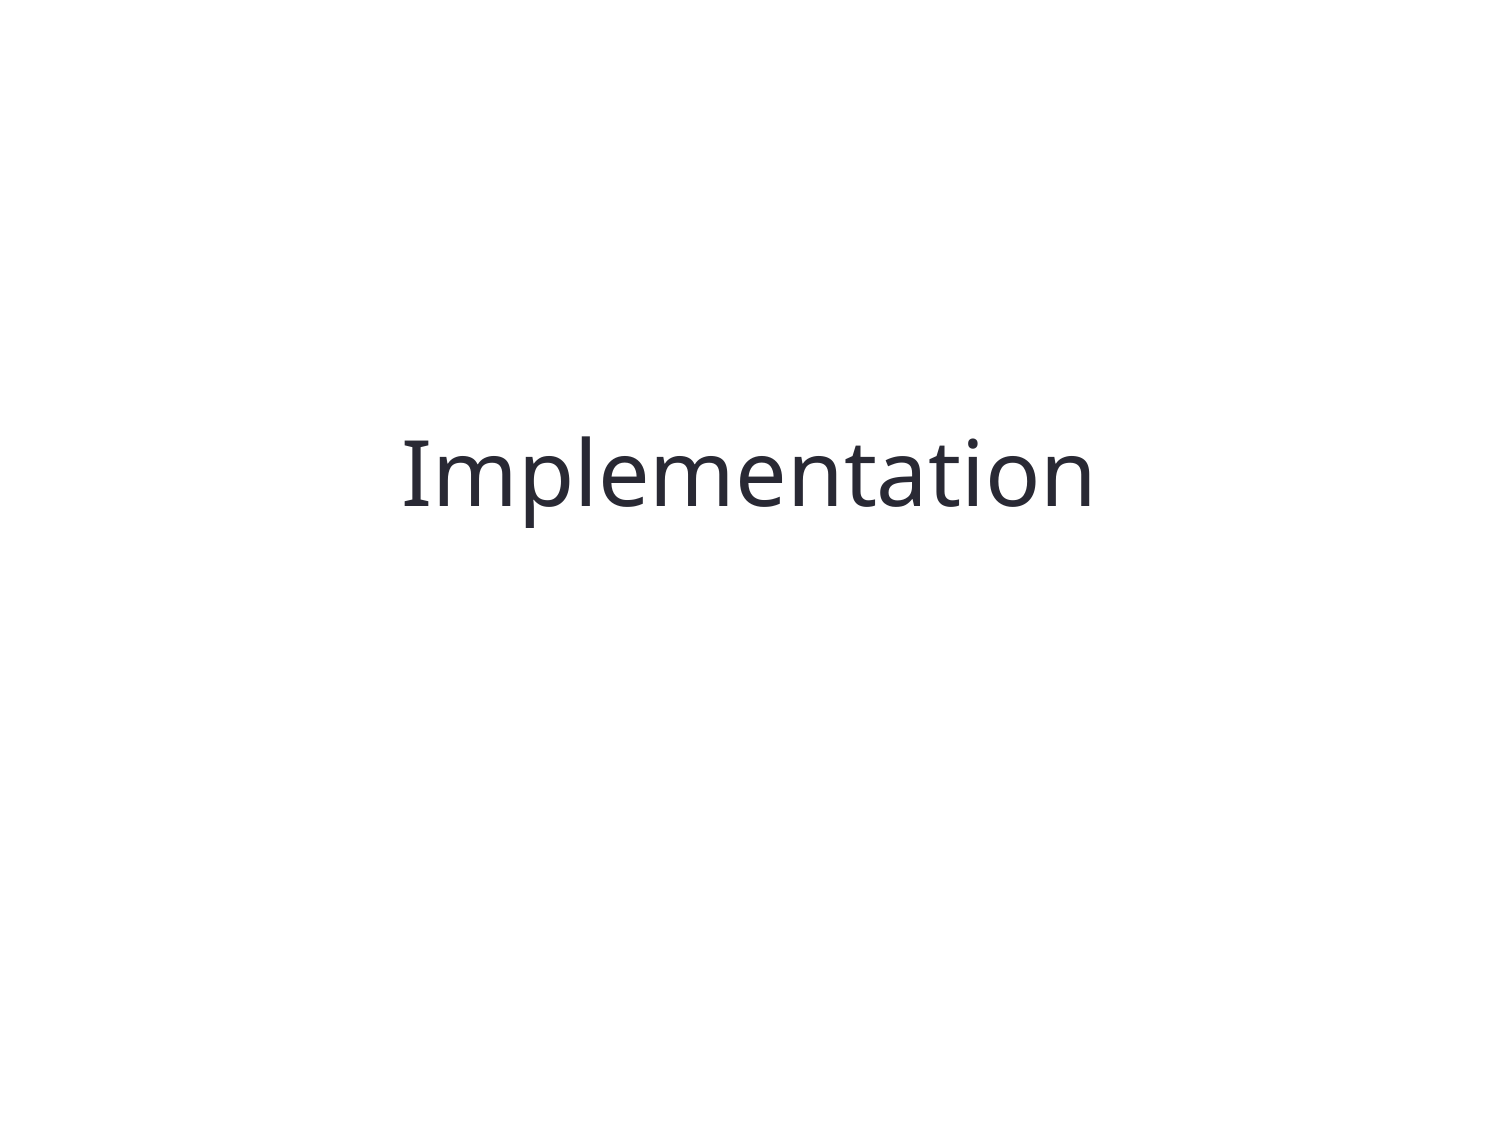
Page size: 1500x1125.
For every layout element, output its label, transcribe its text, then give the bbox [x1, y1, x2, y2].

title Implementation [112, 349, 1388, 591]
